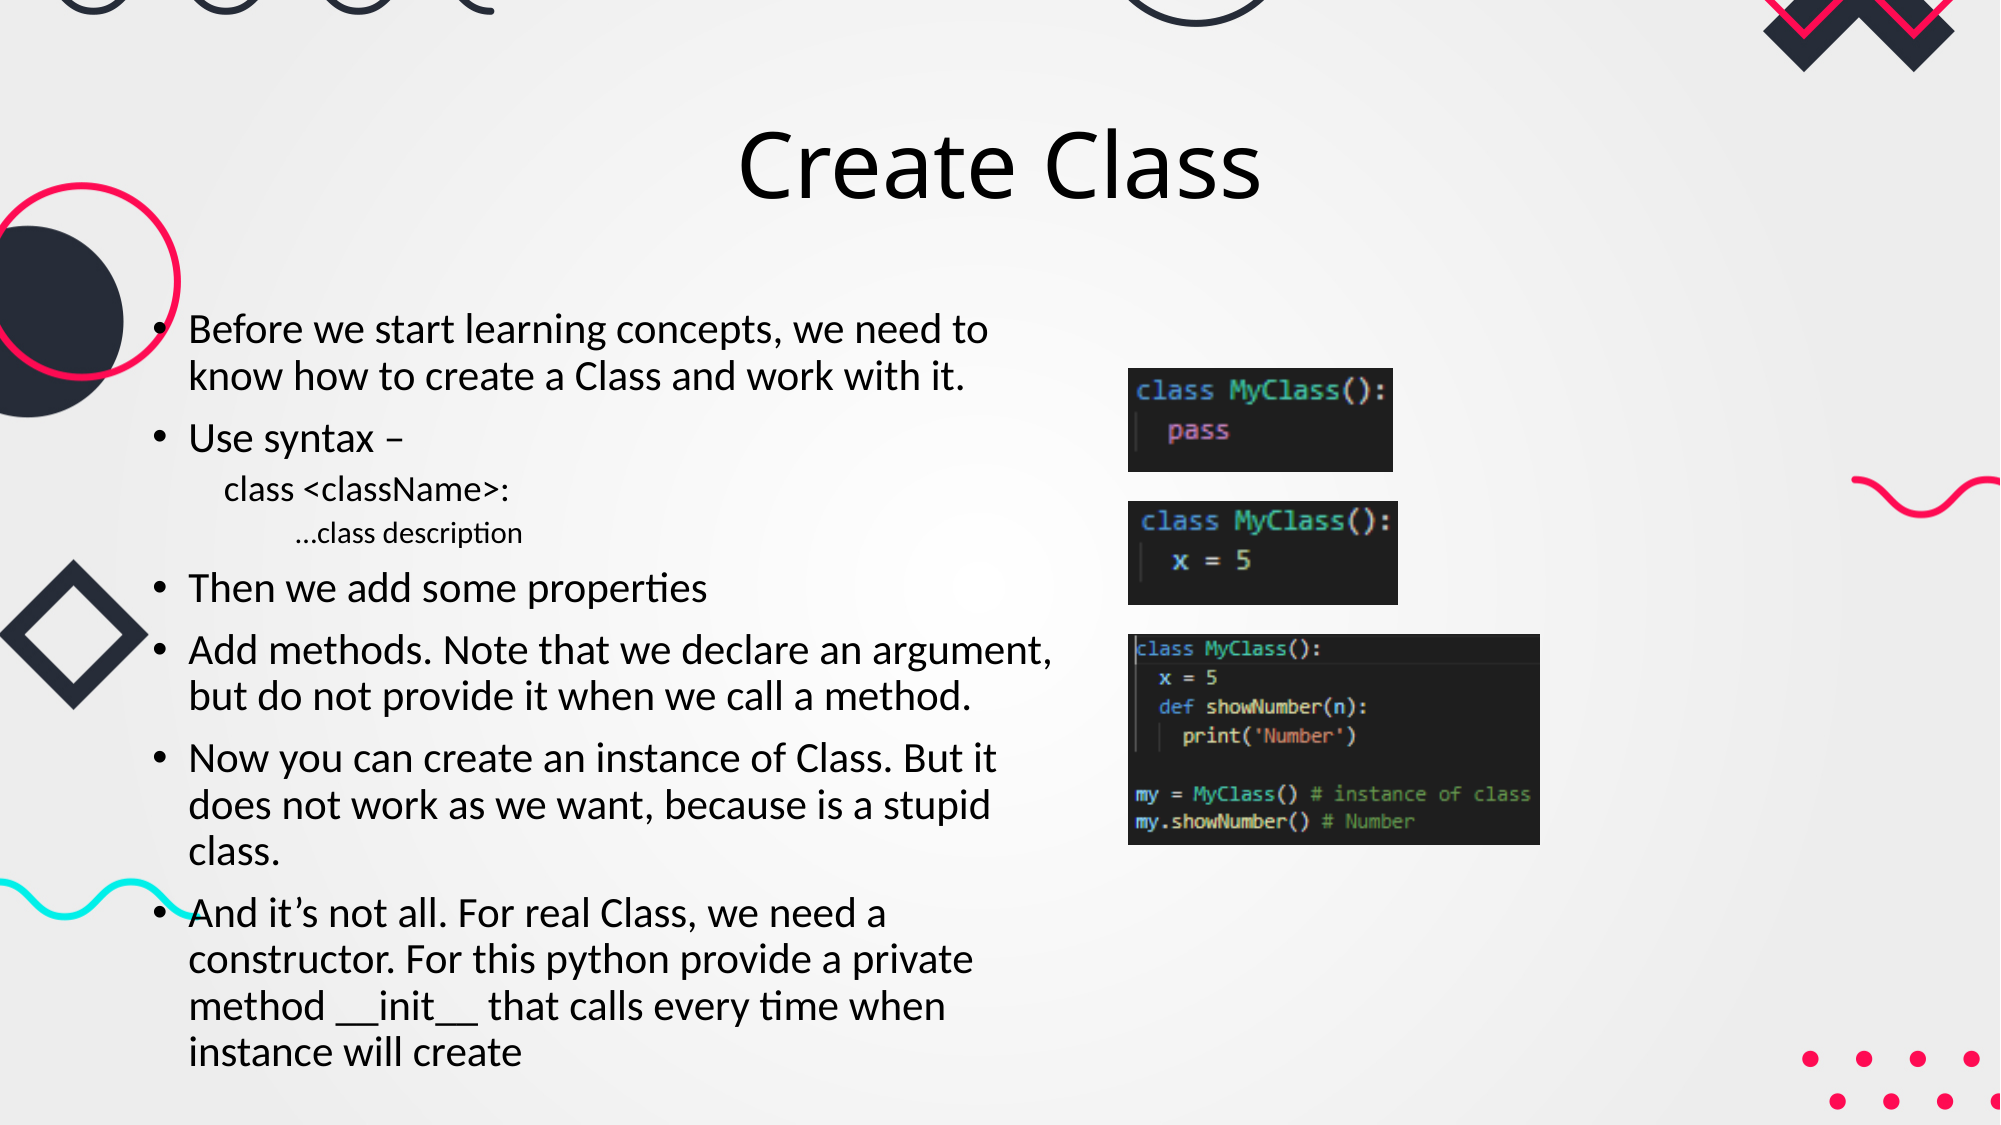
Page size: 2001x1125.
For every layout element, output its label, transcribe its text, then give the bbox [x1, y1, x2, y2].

picture [0, 0, 2000, 1125]
title Create Class [137, 59, 1863, 278]
list Before we start learning concepts, we need to know how to create a Class and work with it. Use syntax – class <className>: …class description Then we add some properties Add methods. Note that we declare an argument, but do not provide it when we call a method. Now you can create an instance of Class. But it does not work as we want, because is a stupid class. And it’s not all. For real Class, we need a constructor. For this python provide a private method __init__ that calls every time when instance will create [137, 299, 1079, 1105]
